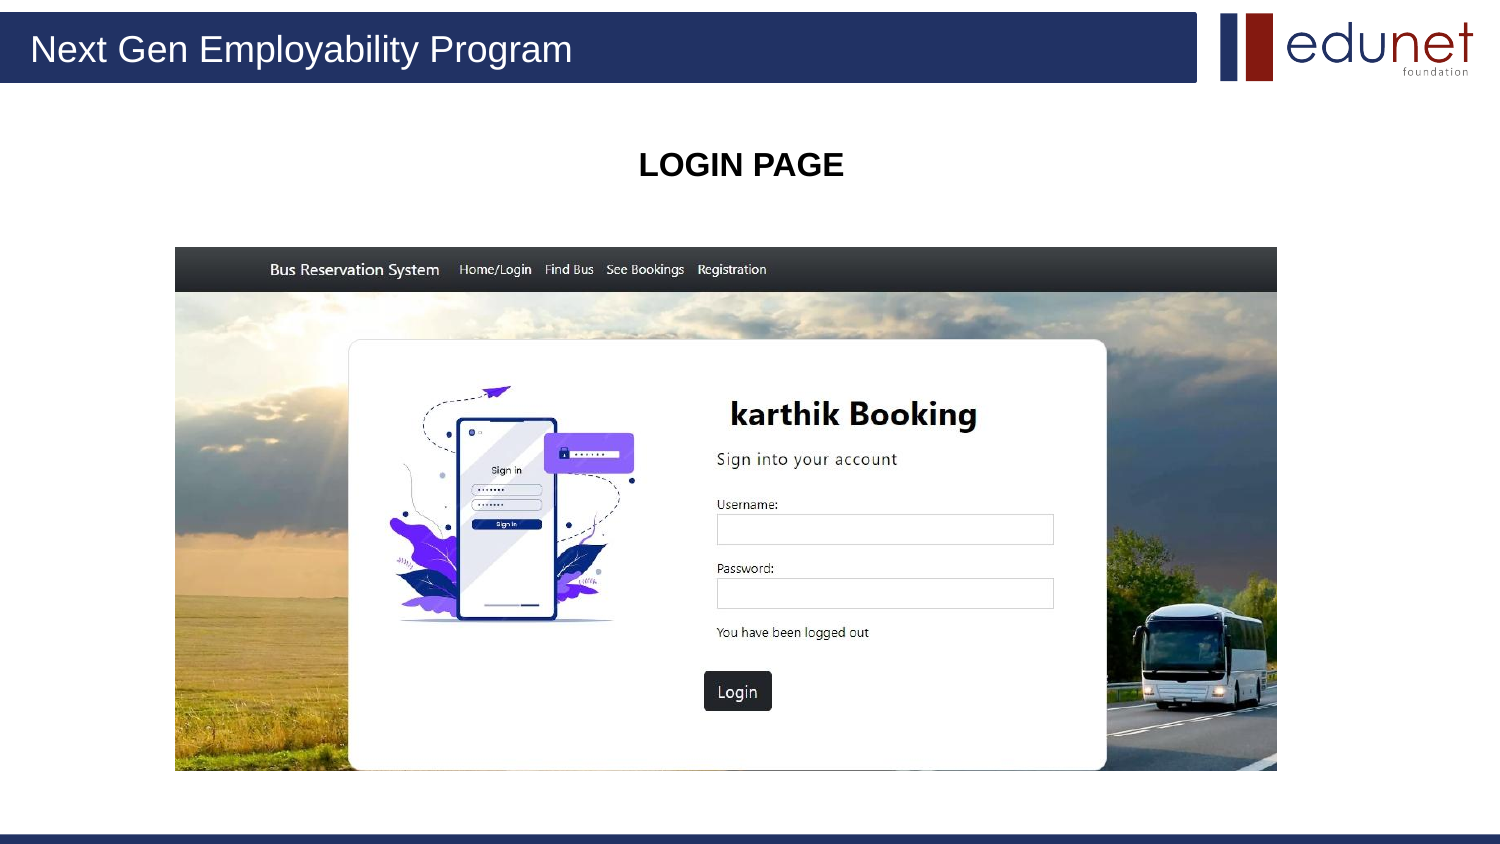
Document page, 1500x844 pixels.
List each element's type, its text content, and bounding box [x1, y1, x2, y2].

title LOGIN PAGE [17, 123, 1467, 198]
picture [175, 247, 1277, 771]
picture [1279, 14, 1482, 83]
